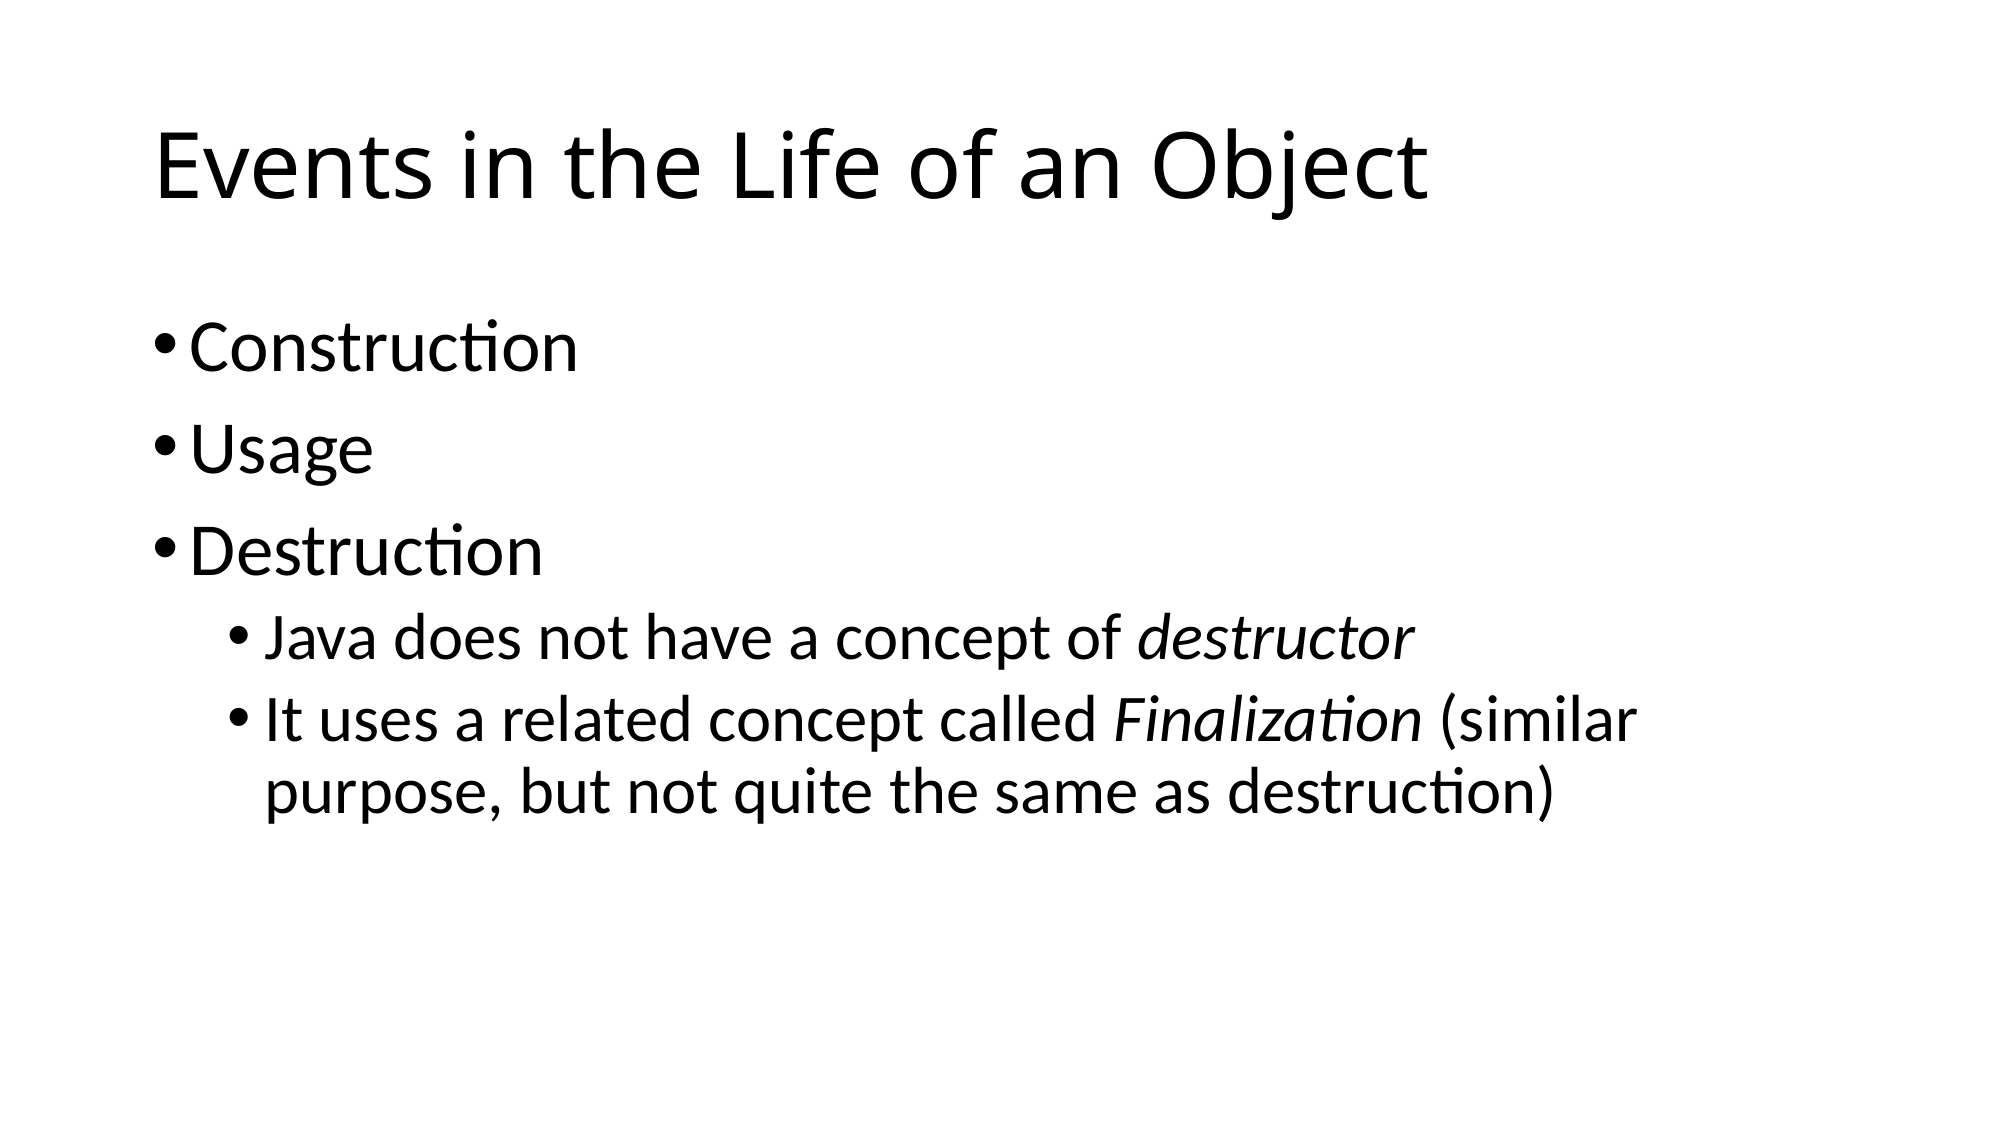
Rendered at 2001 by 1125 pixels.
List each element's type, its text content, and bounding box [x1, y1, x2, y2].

title Events in the Life of an Object [137, 59, 1863, 278]
list Construction Usage Destruction Java does not have a concept of destructor It uses a related concept called Finalization (similar purpose, but not quite the same as destruction) [137, 299, 1863, 1014]
